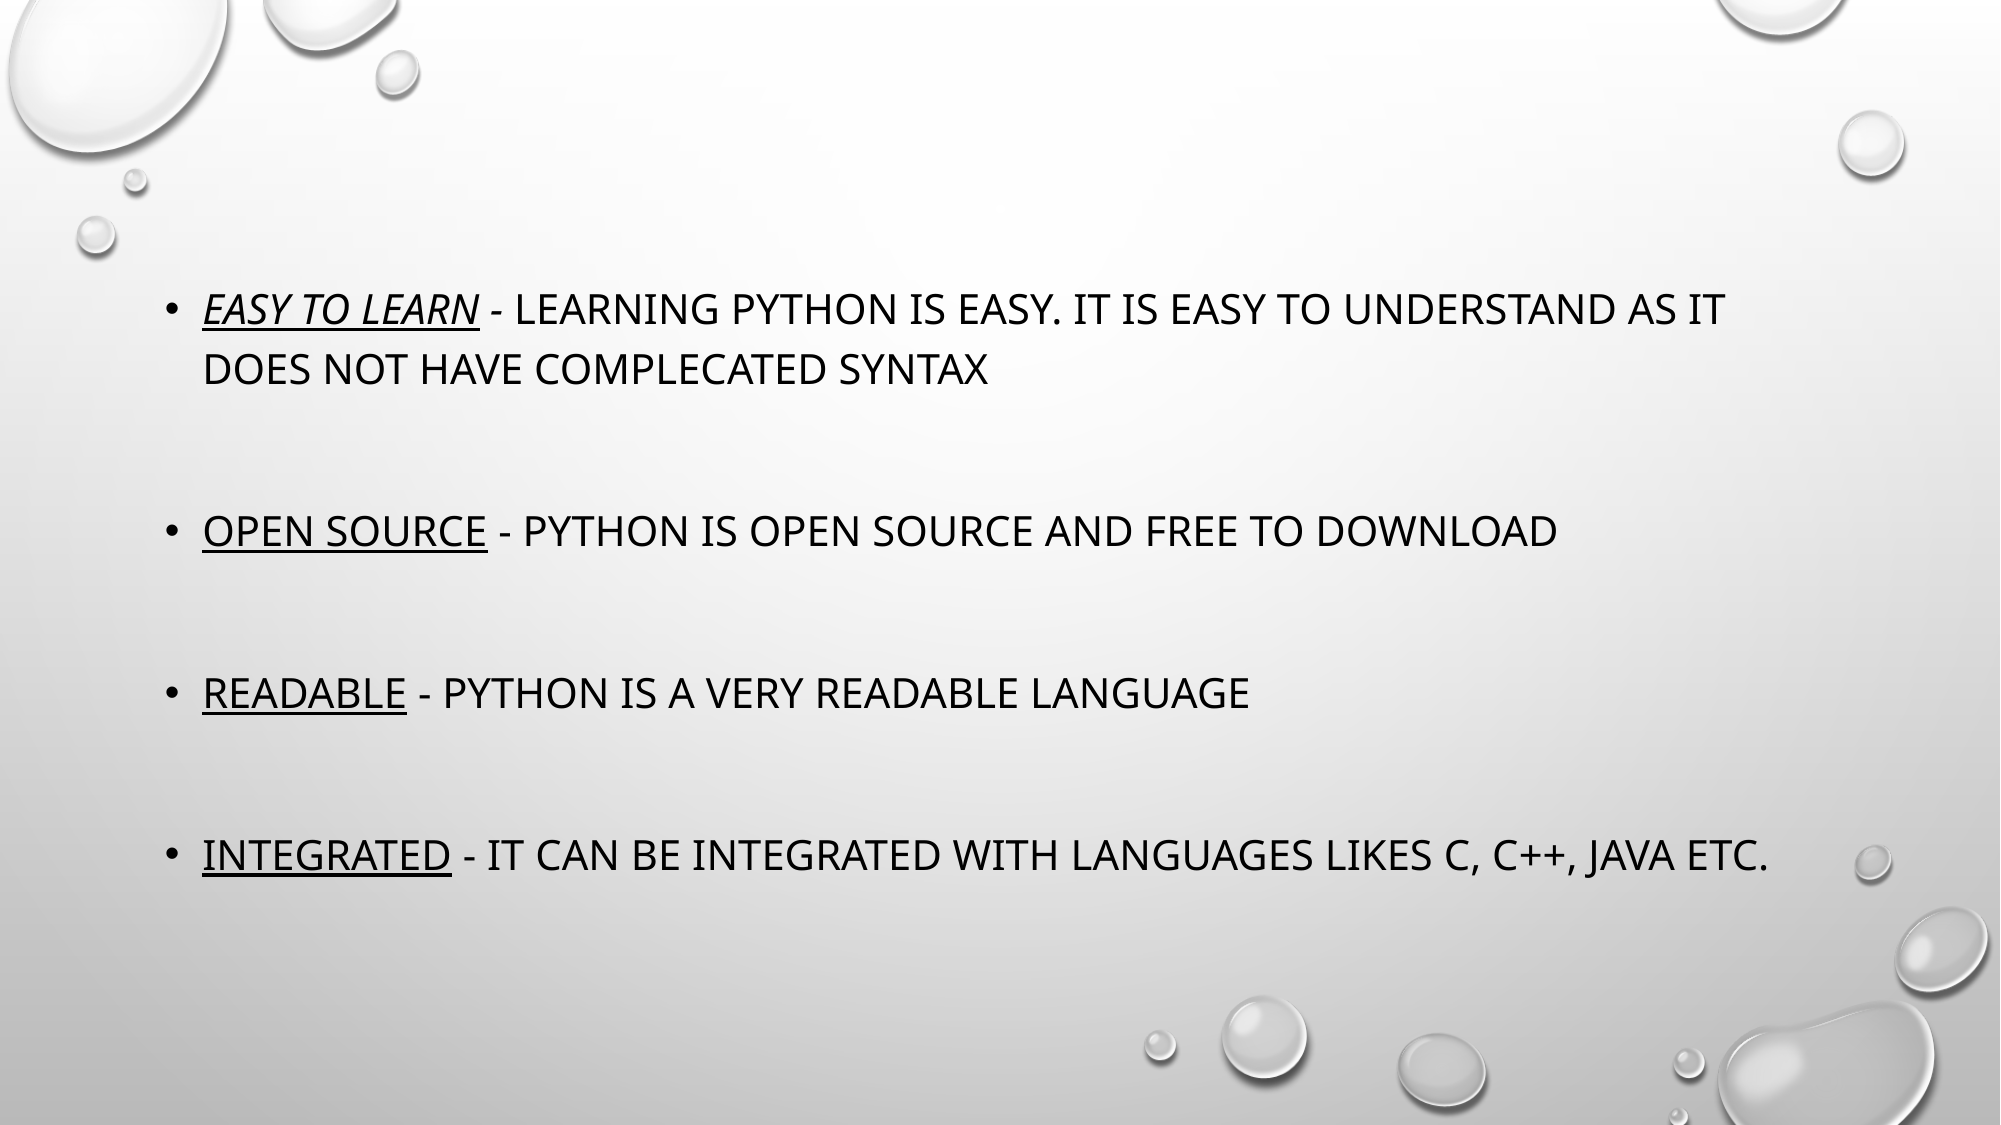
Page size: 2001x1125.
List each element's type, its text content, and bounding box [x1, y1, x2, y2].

list EASY TO LEARN - LEARNING PYTHON IS EASY. IT IS EASY TO UNDERSTAND AS IT DOES NOT HAVE COMPLECATED SYNTAX OPEN SOURCE - PYTHON IS OPEN SOURCE AND FREE TO DOWNLOAD READABLE - python is a very readable language Integrated - it can be integrated with languages likes c, c++, java etc. [149, 113, 1850, 1016]
picture [0, 0, 2000, 1125]
